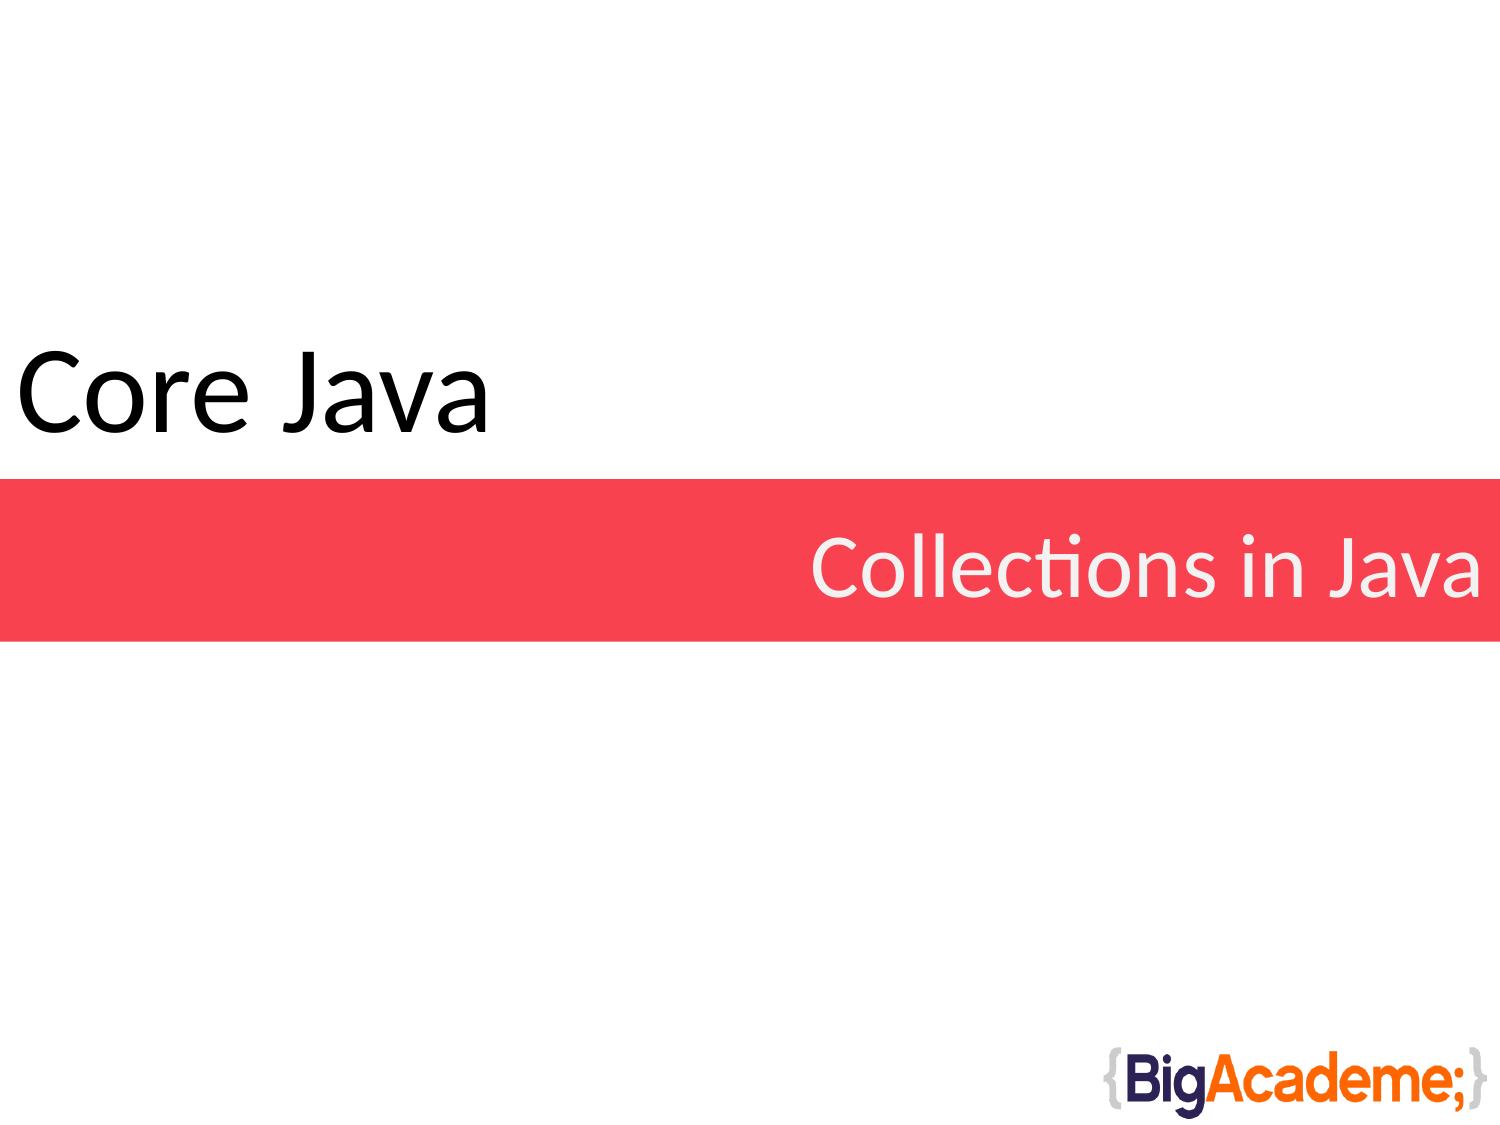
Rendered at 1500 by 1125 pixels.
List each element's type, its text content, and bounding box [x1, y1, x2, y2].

title Collections in Java [0, 479, 1500, 642]
text_box Core Java [1, 299, 813, 465]
picture [1100, 1040, 1496, 1125]
